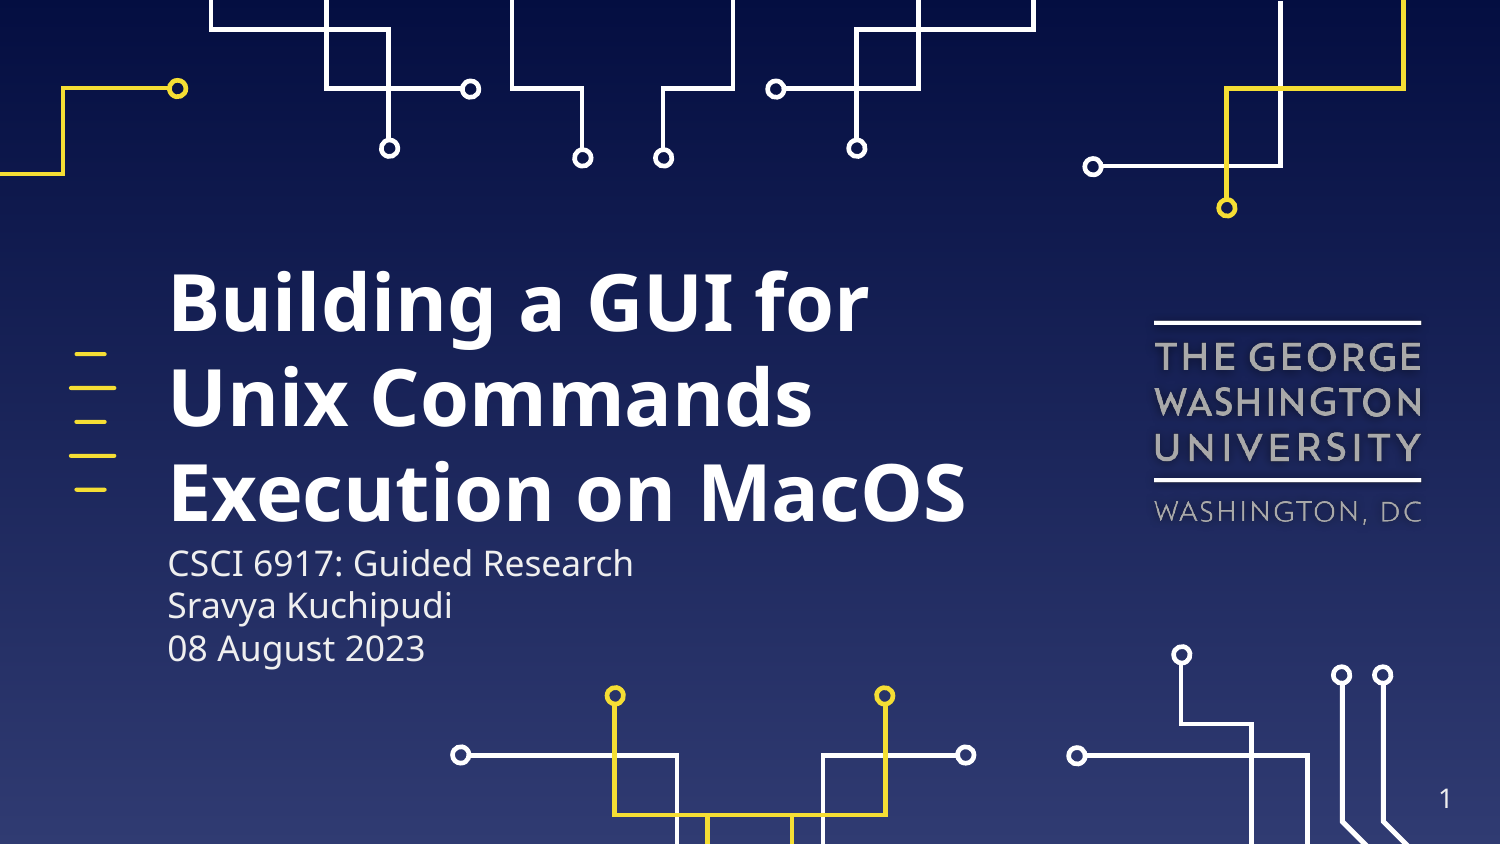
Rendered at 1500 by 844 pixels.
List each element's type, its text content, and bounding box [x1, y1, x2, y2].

subtitle CSCI 6917: Guided Research Sravya Kuchipudi 08 August 2023 [152, 564, 974, 645]
title Building a GUI for Unix Commands Execution on MacOS [152, 241, 1041, 548]
picture [1137, 301, 1435, 542]
slide_number ‹#› [1378, 766, 1469, 832]
